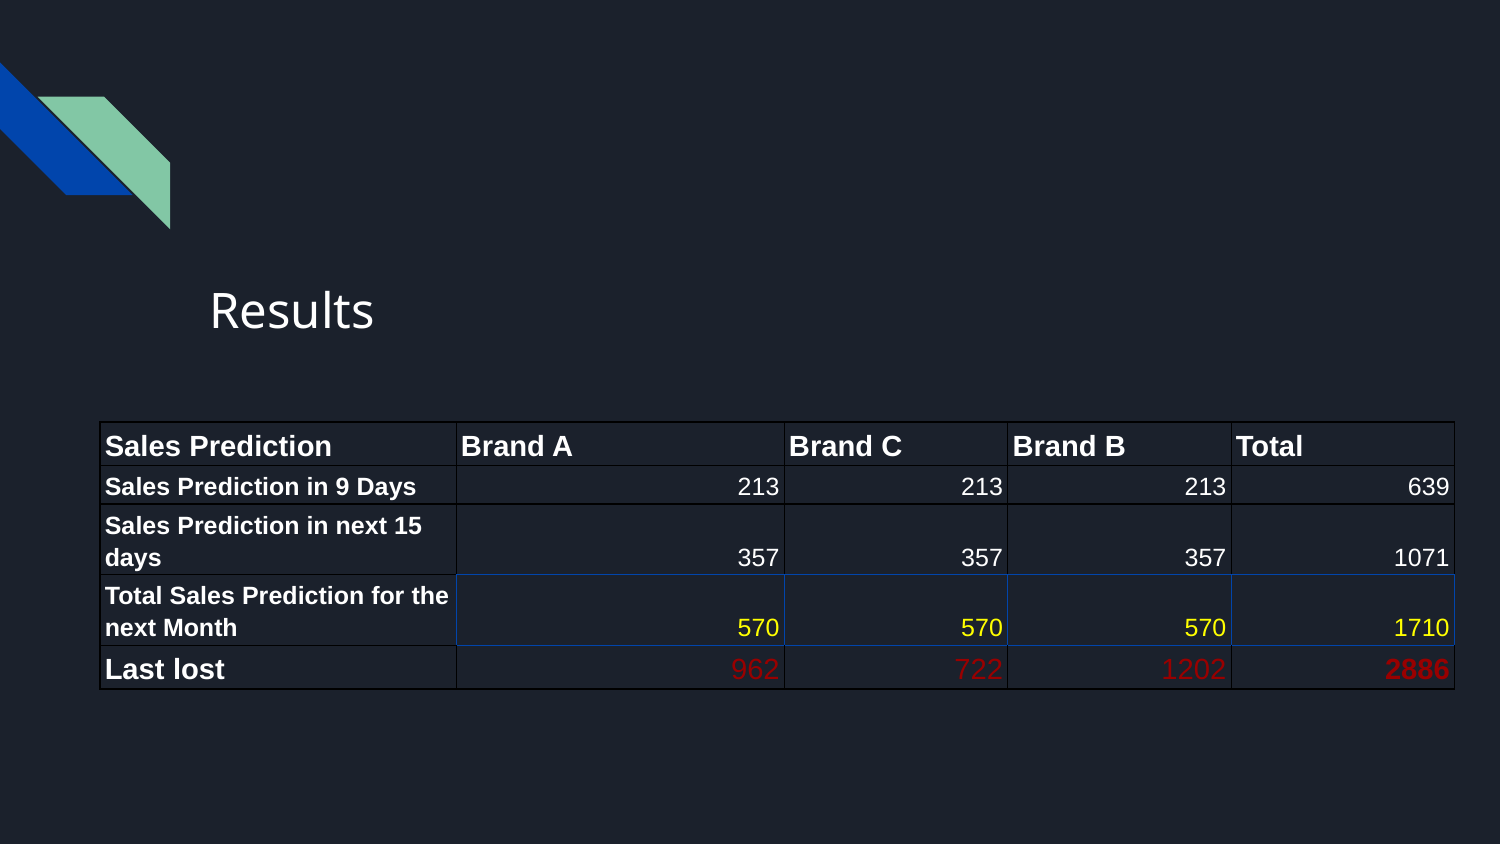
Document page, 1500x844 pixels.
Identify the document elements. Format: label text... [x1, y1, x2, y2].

table_cell 1071 [1232, 505, 1454, 574]
table_cell 357 [1008, 505, 1231, 574]
table_cell 357 [785, 505, 1007, 574]
table_cell 213 [1008, 466, 1231, 503]
table_cell Total Sales Prediction for the next Month [101, 575, 456, 645]
table_cell 357 [457, 505, 784, 574]
table_cell Last lost [101, 646, 456, 688]
table_cell Sales Prediction in 9 Days [101, 466, 456, 503]
table_cell 1202 [1008, 646, 1231, 688]
table_cell 570 [785, 575, 1007, 645]
table_cell 2886 [1232, 646, 1454, 688]
table_cell 570 [457, 575, 784, 645]
table_cell 1710 [1232, 575, 1454, 645]
table_cell Sales Prediction in next 15 days [101, 505, 456, 574]
table_cell 213 [457, 466, 784, 503]
table_header Total [1232, 423, 1454, 465]
table_cell 639 [1232, 466, 1454, 503]
table_cell 722 [785, 646, 1007, 688]
title Results [194, 260, 693, 358]
table_header Brand A [457, 423, 784, 465]
table_header Sales Prediction [101, 423, 456, 465]
table_cell 570 [1008, 575, 1231, 645]
table_header Brand C [785, 423, 1007, 465]
table_cell 213 [785, 466, 1007, 503]
table_cell 962 [457, 646, 784, 688]
table_header Brand B [1008, 423, 1231, 465]
